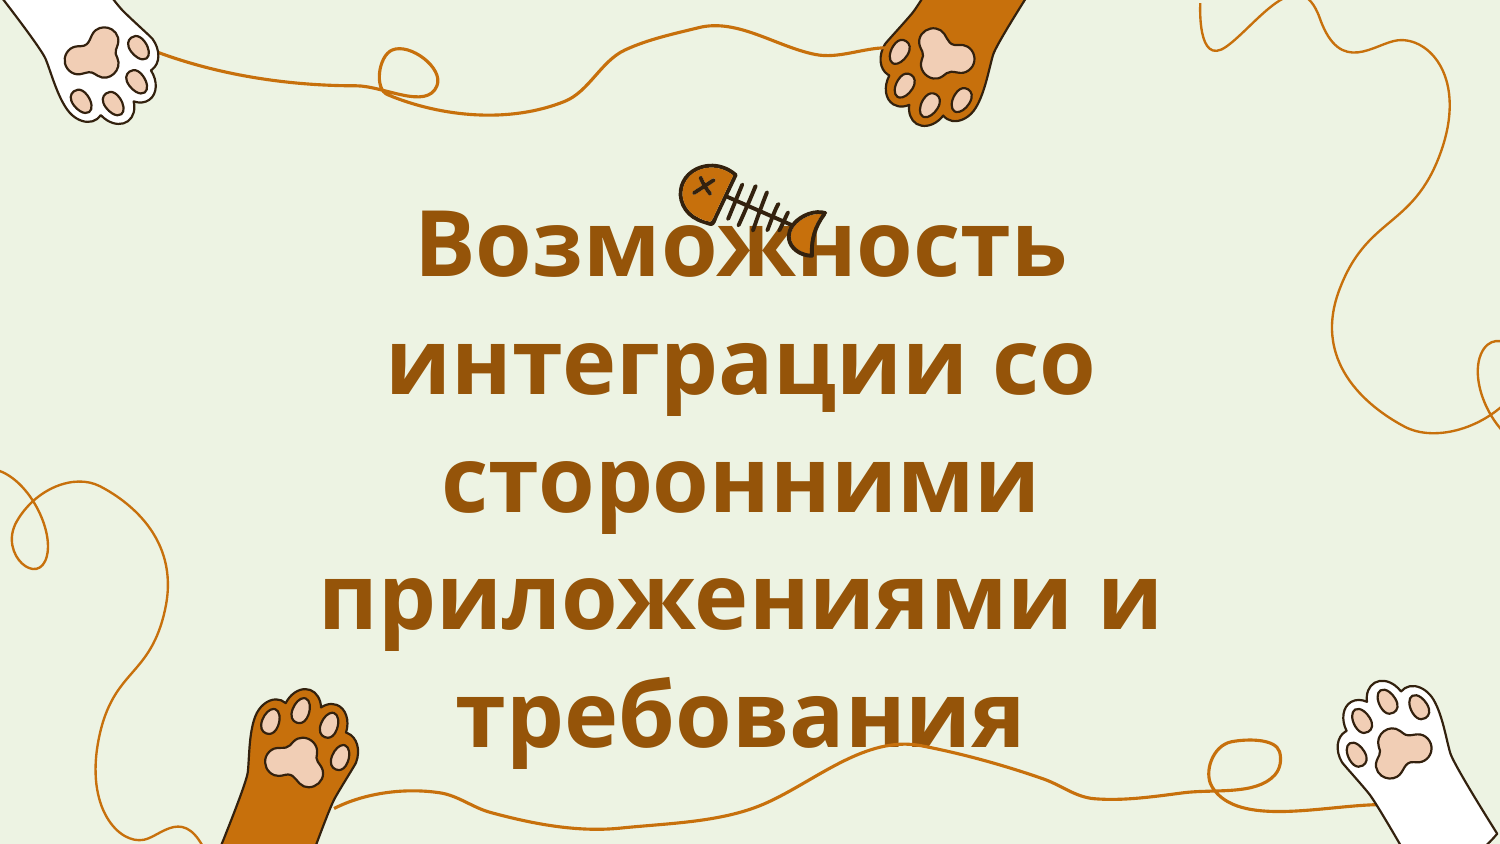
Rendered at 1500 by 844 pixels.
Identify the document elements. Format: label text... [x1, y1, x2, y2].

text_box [215, 688, 362, 844]
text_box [0, 0, 180, 108]
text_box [883, 0, 1030, 131]
text_box [184, 25, 878, 116]
text_box [365, 740, 1309, 830]
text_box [1314, 701, 1500, 844]
title Возможность интеграции со сторонними приложениями и требования [130, 275, 1353, 668]
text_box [673, 175, 827, 238]
